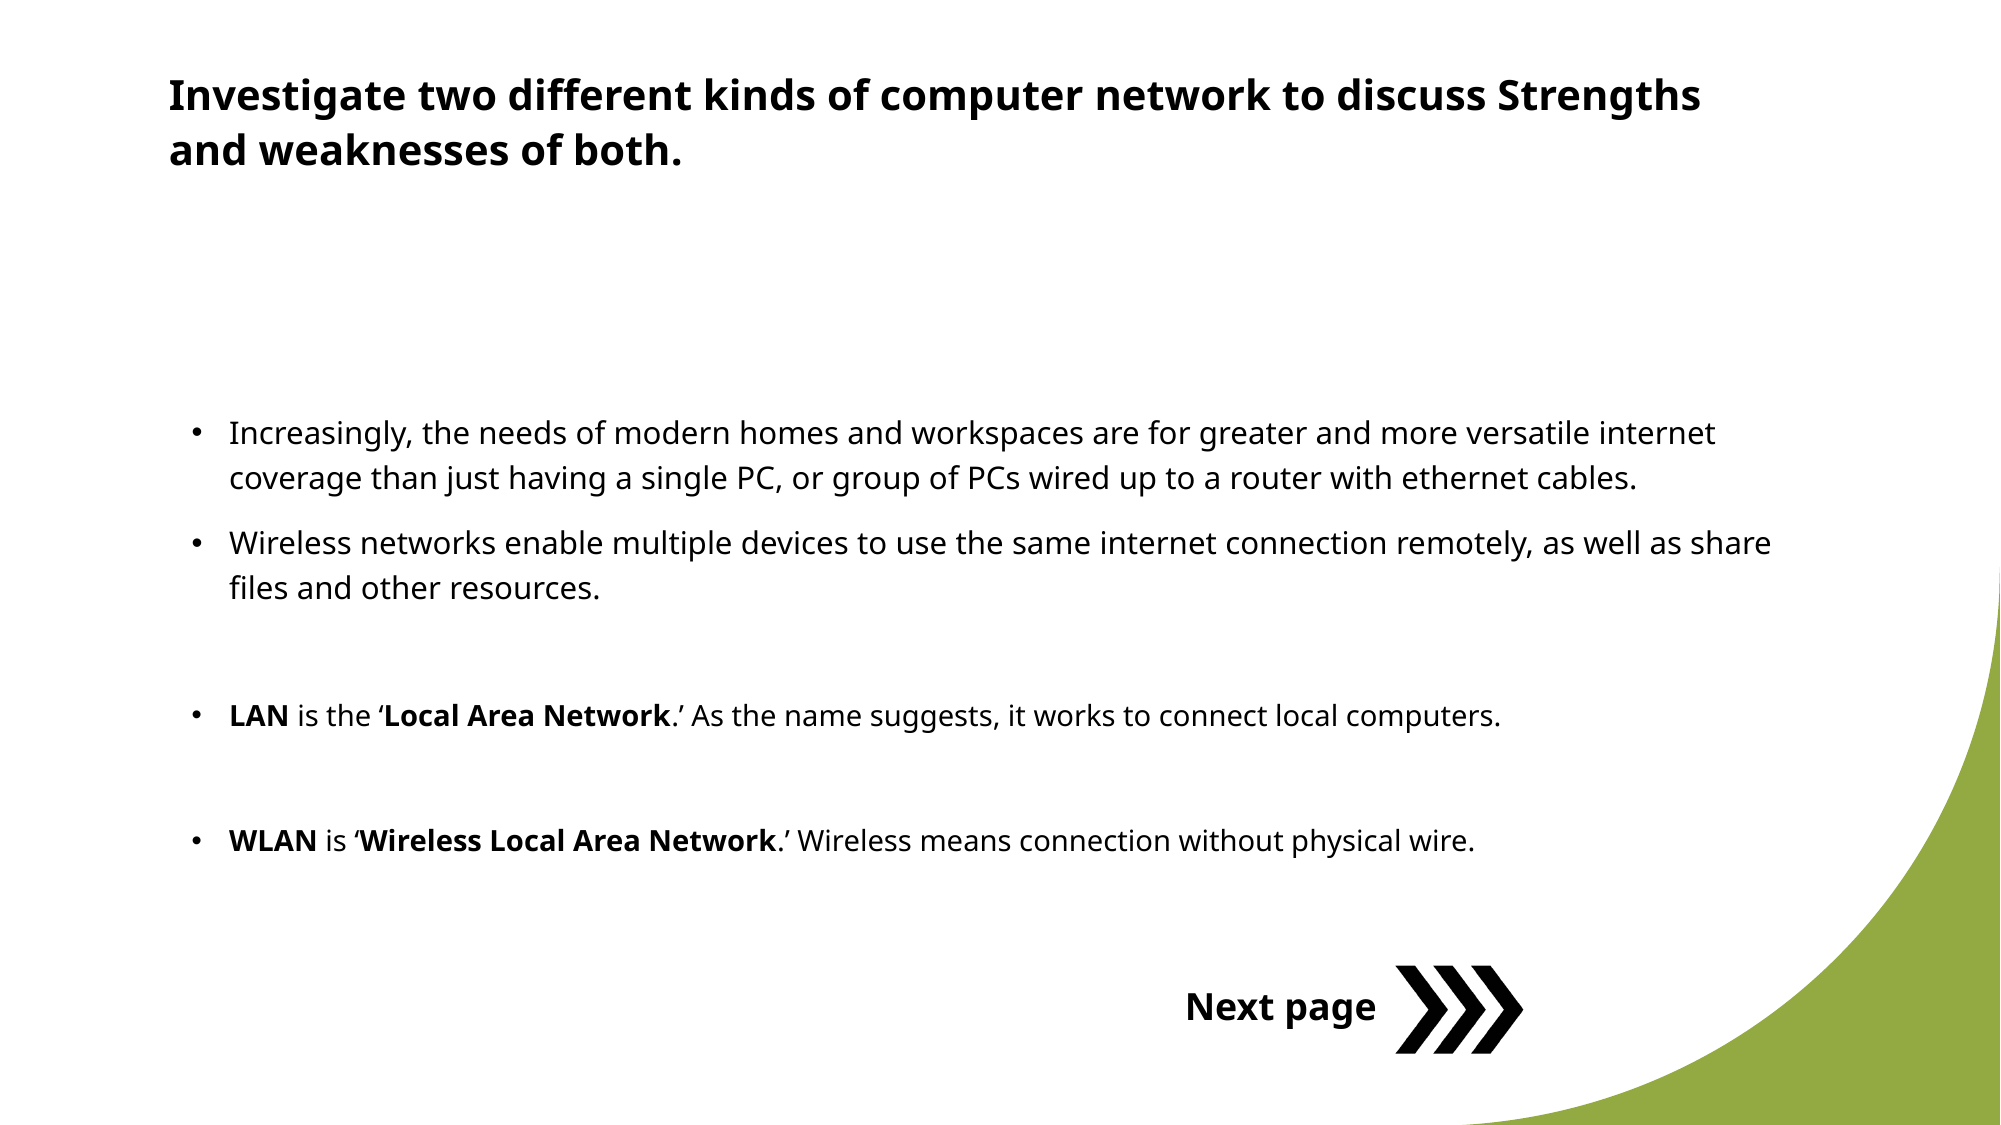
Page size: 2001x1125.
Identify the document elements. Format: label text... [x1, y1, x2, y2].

title Investigate two different kinds of computer network to discuss Strengths and weaknesses of both. [153, 63, 1787, 181]
text_box Next page [1169, 975, 1383, 1036]
list Increasingly, the needs of modern homes and workspaces are for greater and more versatile internet coverage than just having a single PC, or group of PCs wired up to a router with ethernet cables. Wireless networks enable multiple devices to use the same internet connection remotely, as well as share files and other resources. LAN is the ‘Local Area Network.’ As the name suggests, it works to connect local computers. WLAN is ‘Wireless Local Area Network.’ Wireless means connection without physical wire. [176, 398, 1809, 975]
picture [1383, 934, 1534, 1085]
